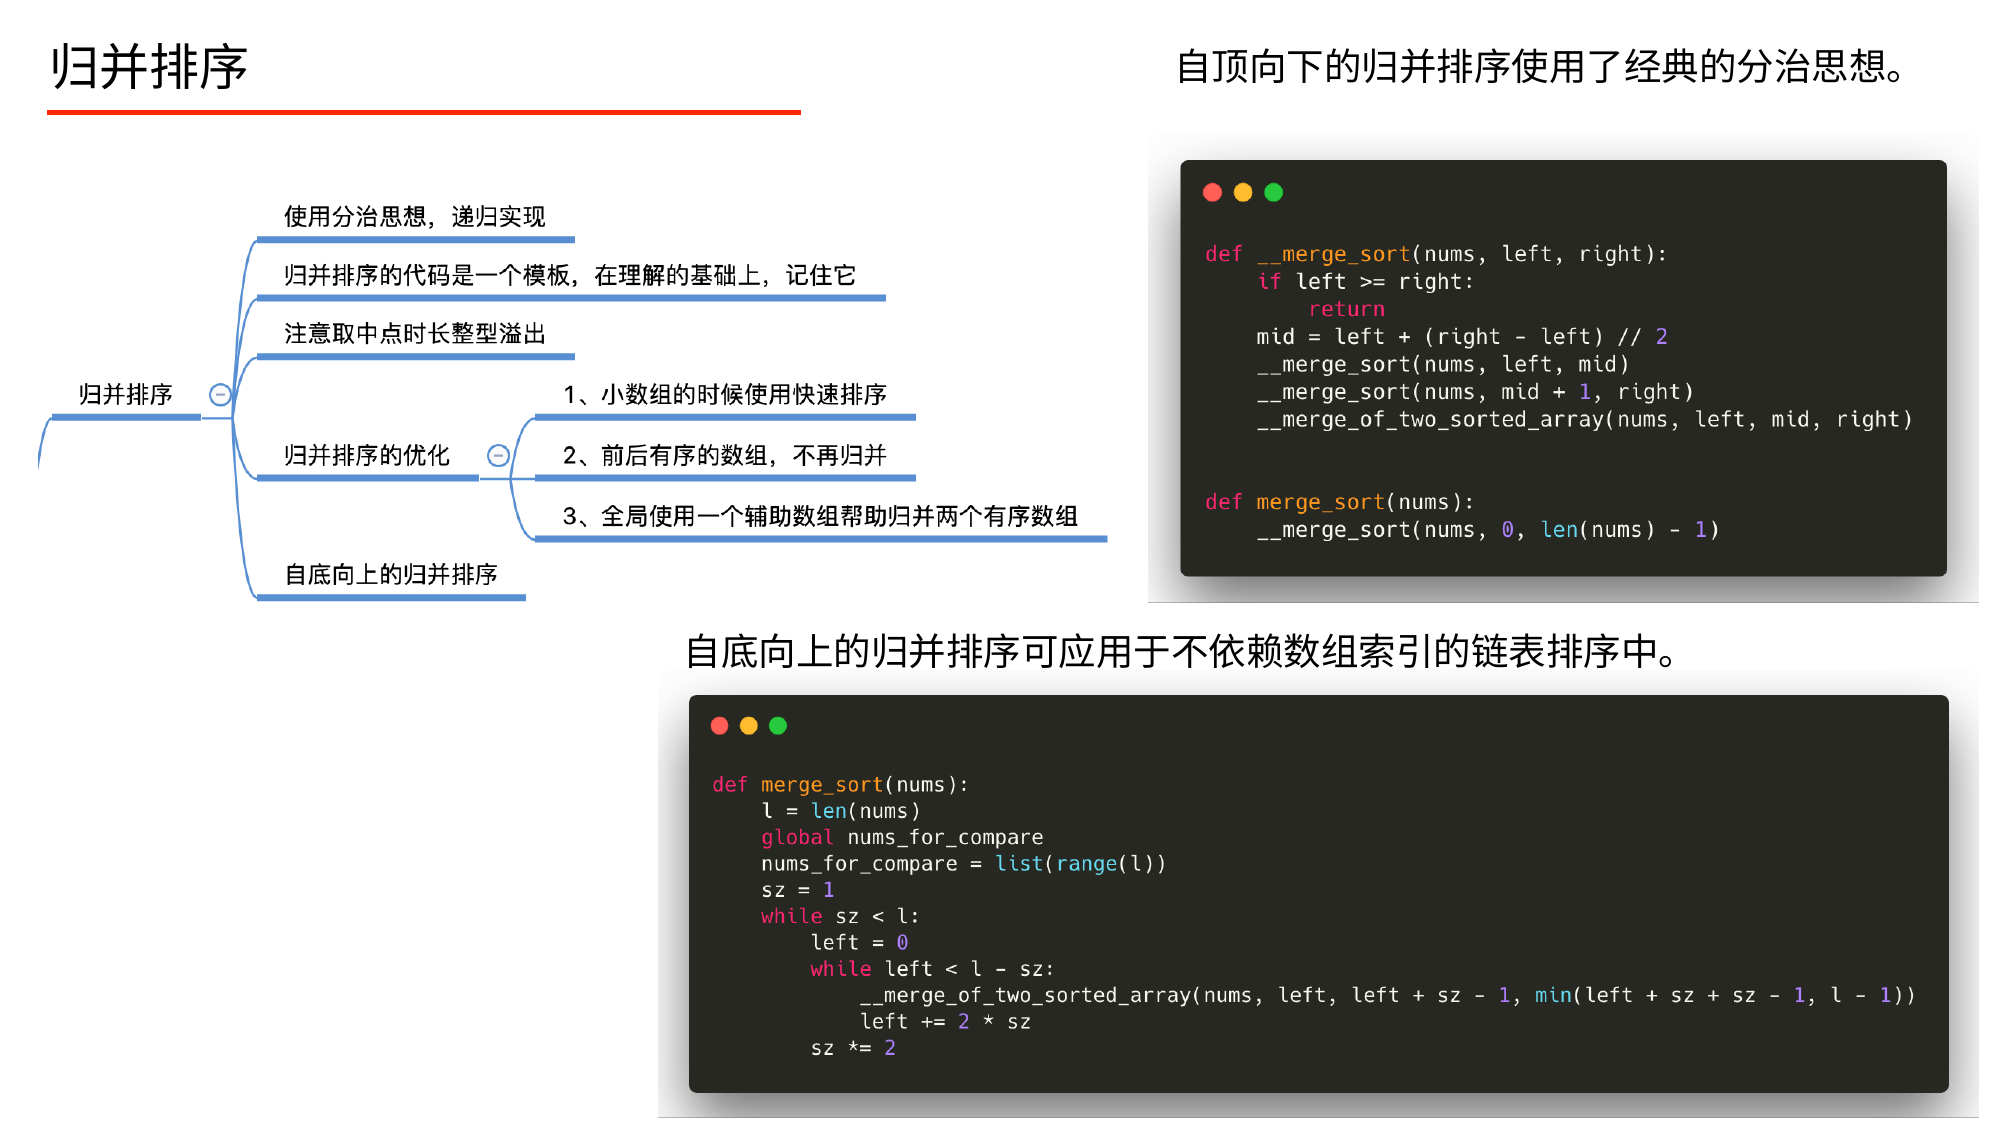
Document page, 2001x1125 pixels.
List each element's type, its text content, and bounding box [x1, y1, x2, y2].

text_box 自底向上的归并排序可应用于不依赖数组索引的链表排序中。 [668, 620, 1847, 669]
text_box 自顶向下的归并排序使用了经典的分治思想。 [1159, 35, 1944, 96]
picture [658, 669, 1979, 1118]
picture [38, 133, 1979, 612]
text_box 归并排序 [34, 27, 849, 103]
